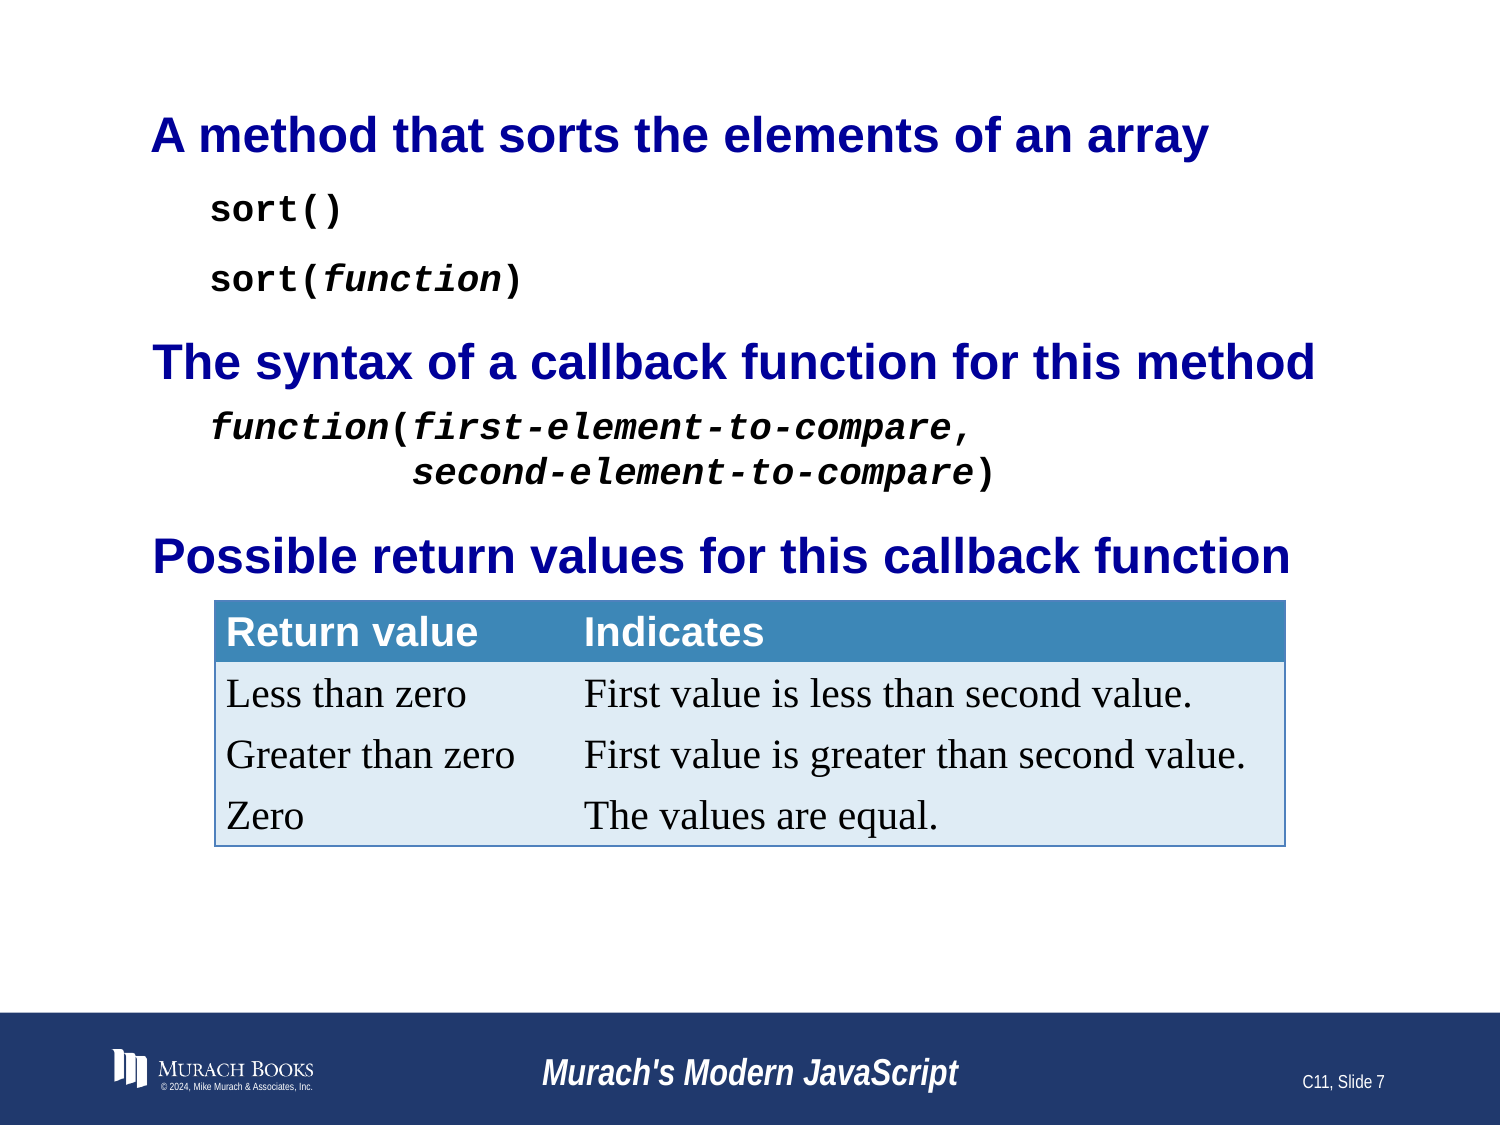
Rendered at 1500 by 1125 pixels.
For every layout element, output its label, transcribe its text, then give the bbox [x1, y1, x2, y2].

list sort() sort(function) The syntax of a callback function for this method function(first-element-to-compare, second-element-to-compare) Possible return values for this callback function [137, 175, 1350, 524]
footer © 2024, Mike Murach & Associates, Inc. [12, 1025, 450, 1100]
table_cell First value is greater than second value. [573, 724, 1284, 785]
table_header Indicates [573, 602, 1284, 662]
slide_number C11, Slide 7 [1087, 1025, 1400, 1100]
table_cell Zero [216, 785, 573, 845]
table_header Return value [216, 602, 573, 662]
table_cell Greater than zero [216, 724, 573, 785]
table_cell First value is less than second value. [573, 662, 1284, 724]
table_cell The values are equal. [573, 785, 1284, 845]
slide_number Murach's Modern JavaScript [450, 1025, 1050, 1100]
title A method that sorts the elements of an array [150, 102, 1350, 164]
table_cell Less than zero [216, 662, 573, 724]
